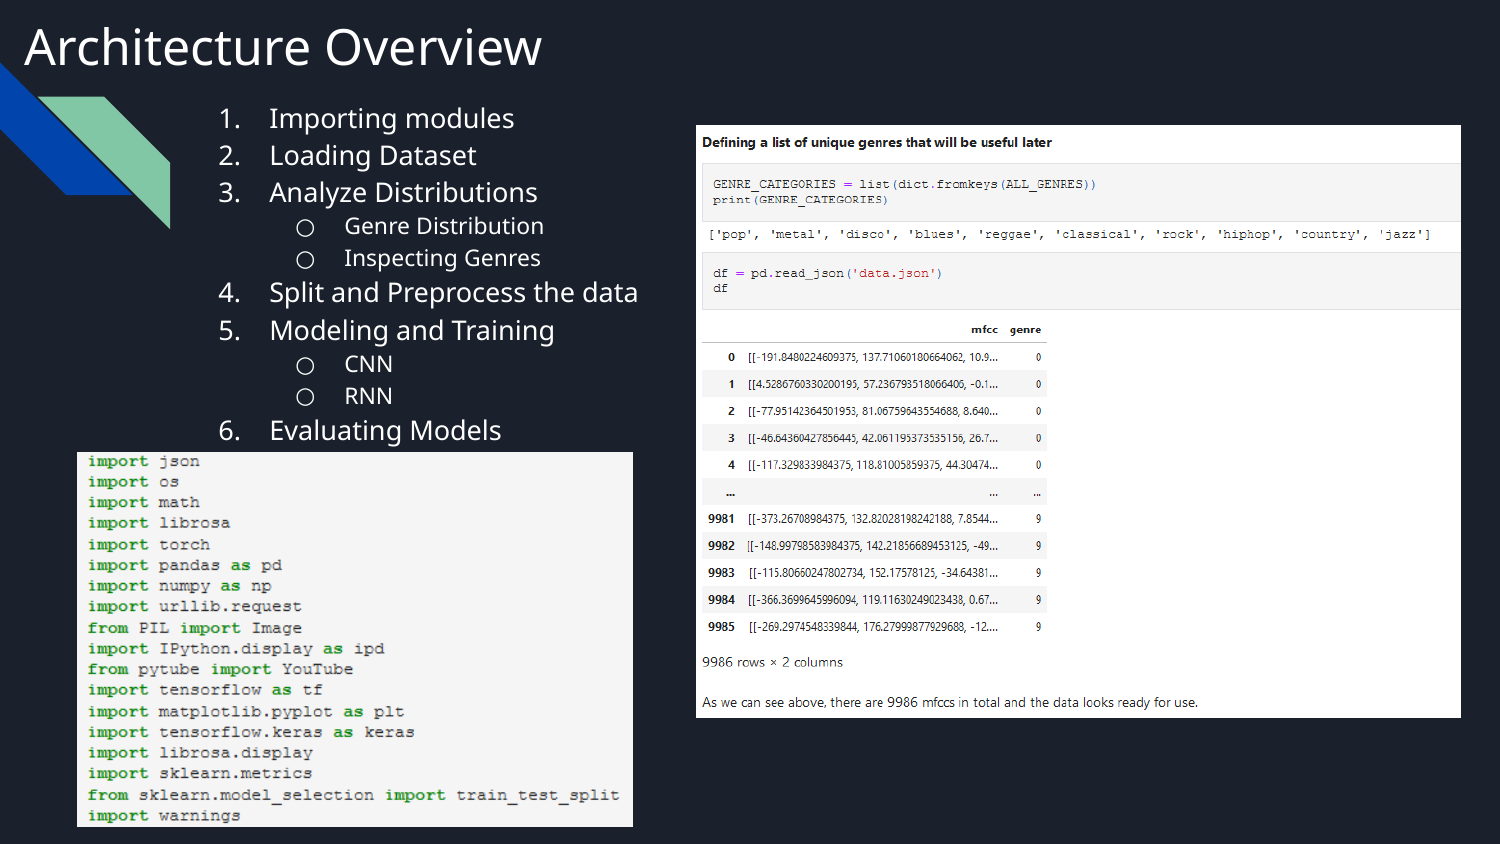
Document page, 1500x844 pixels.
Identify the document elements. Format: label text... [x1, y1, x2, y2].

title Architecture Overview [9, 0, 633, 245]
list Importing modules Loading Dataset Analyze Distributions Genre Distribution Inspecting Genres Split and Preprocess the data Modeling and Training CNN RNN Evaluating Models [179, 81, 803, 478]
picture [696, 125, 1461, 719]
picture [77, 452, 633, 827]
